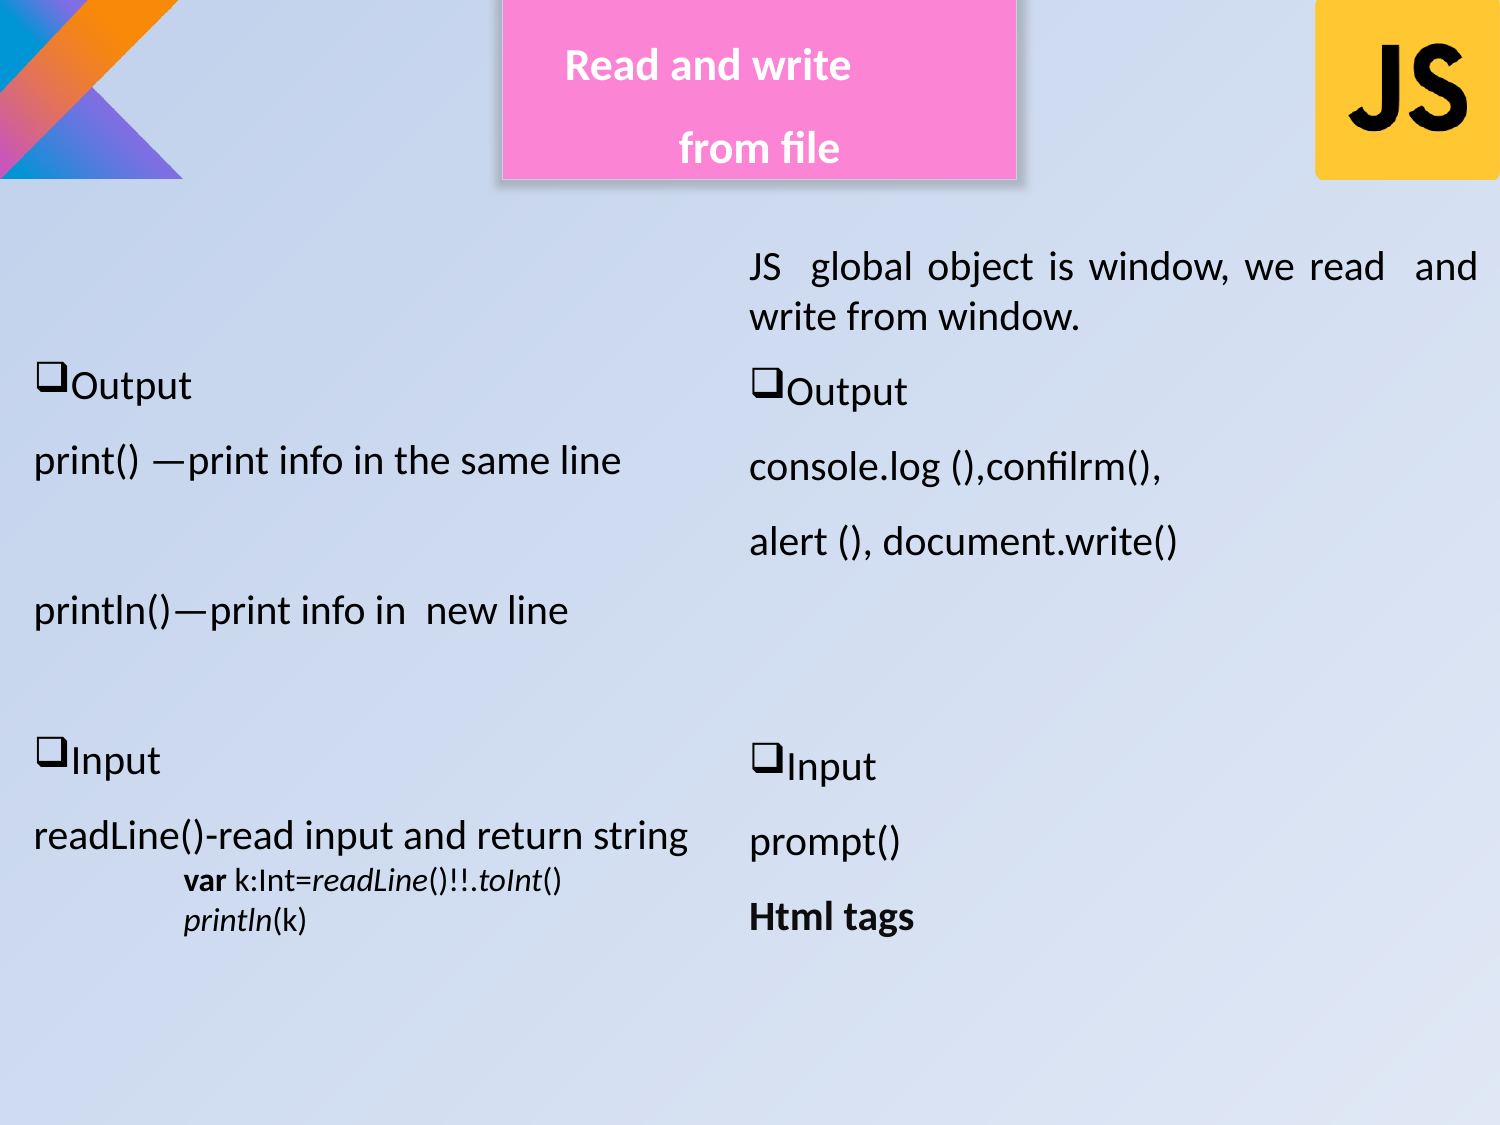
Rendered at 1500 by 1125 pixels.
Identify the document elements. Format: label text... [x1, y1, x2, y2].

picture [0, 0, 184, 179]
text_box JS global object is window, we read and write from window. Output console.log (),confilrm(), alert (), document.write() Input prompt() Html tags [734, 231, 1494, 1047]
text_box Read and write from file [502, 0, 1017, 180]
picture [1314, 0, 1500, 180]
text_box Output print() —print info in the same line println()—print info in new line Input readLine()-read input and return string var k:Int=readLine()!!.toInt() println(k) [18, 255, 757, 1125]
